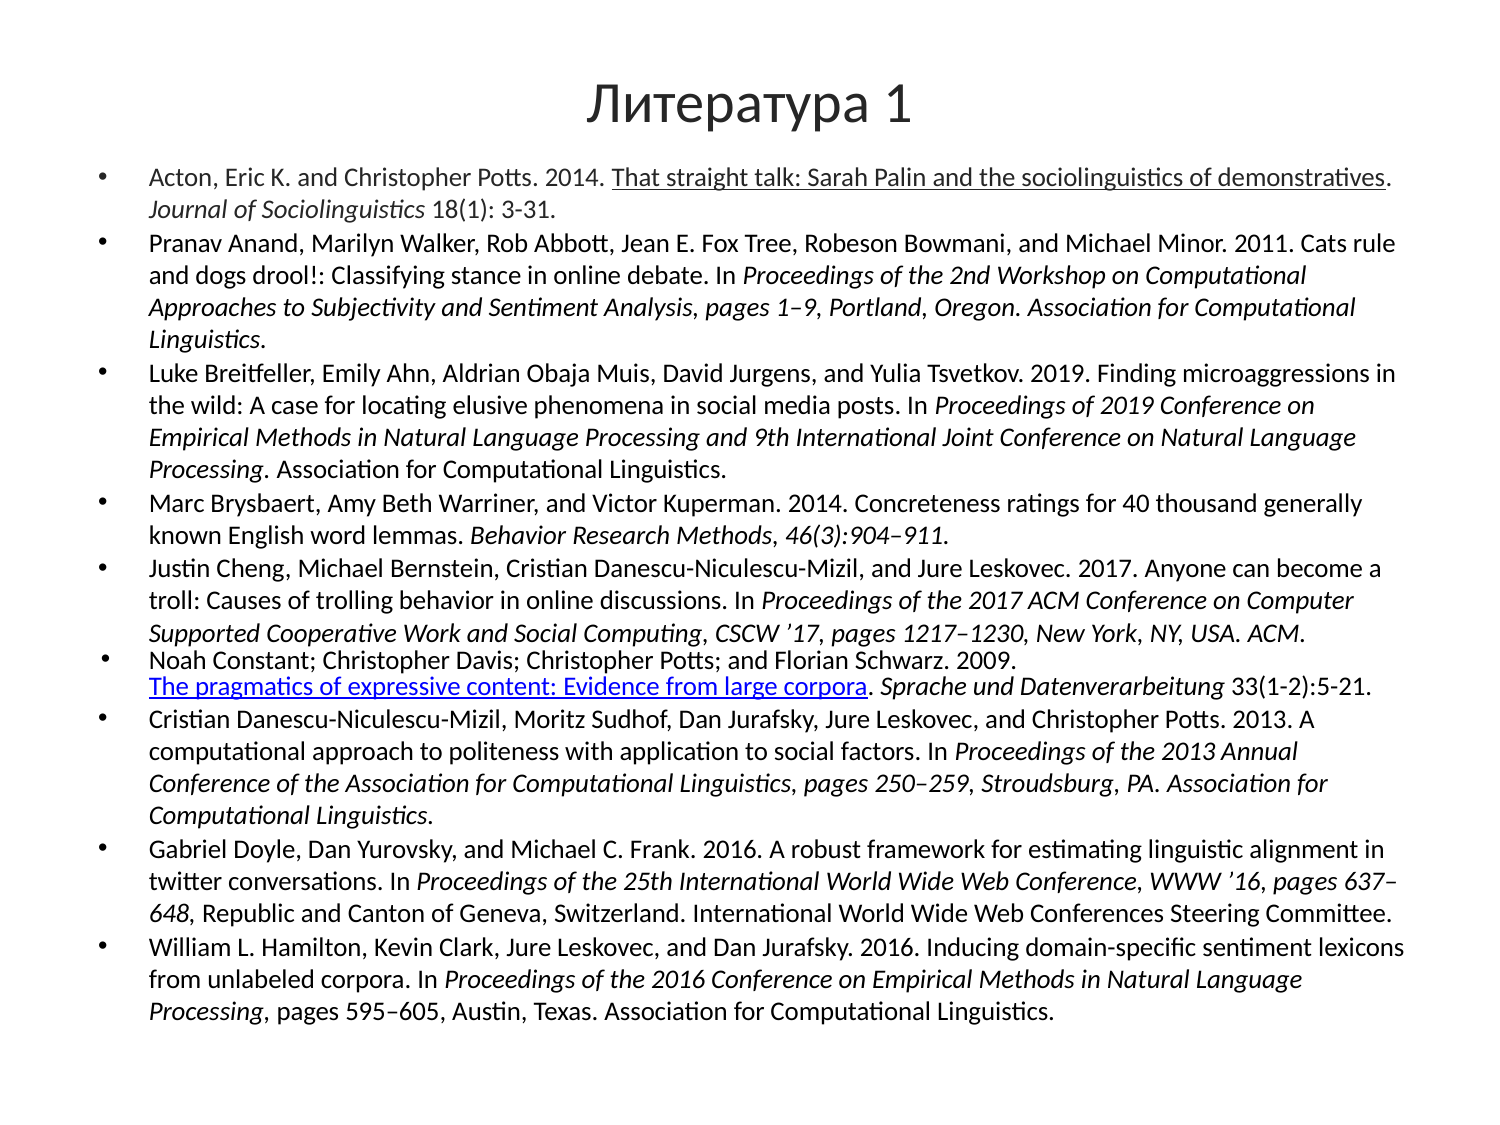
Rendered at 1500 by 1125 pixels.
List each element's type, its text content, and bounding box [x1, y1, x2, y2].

list Acton, Eric K. and Christopher Potts. 2014. That straight talk: Sarah Palin and the sociolinguistics of demonstratives. Journal of Sociolinguistics 18(1): 3-31. Pranav Anand, Marilyn Walker, Rob Abbott, Jean E. Fox Tree, Robeson Bowmani, and Michael Minor. 2011. Cats rule and dogs drool!: Classifying stance in online debate. In Proceedings of the 2nd Workshop on Computational Approaches to Subjectivity and Sentiment Analysis, pages 1–9, Portland, Oregon. Association for Computational Linguistics. Luke Breitfeller, Emily Ahn, Aldrian Obaja Muis, David Jurgens, and Yulia Tsvetkov. 2019. Finding microaggressions in the wild: A case for locating elusive phenomena in social media posts. In Proceedings of 2019 Conference on Empirical Methods in Natural Language Processing and 9th International Joint Conference on Natural Language Processing. Association for Computational Linguistics. Marc Brysbaert, Amy Beth Warriner, and Victor Kuperman. 2014. Concreteness ratings for 40 thousand generally known English word lemmas. Behavior Research Methods, 46(3):904–911. Justin Cheng, Michael Bernstein, Cristian Danescu-Niculescu-Mizil, and Jure Leskovec. 2017. Anyone can become a troll: Causes of trolling behavior in online discussions. In Proceedings of the 2017 ACM Conference on Computer Supported Cooperative Work and Social Computing, CSCW ’17, pages 1217–1230, New York, NY, USA. ACM. Noah Constant; Christopher Davis; Christopher Potts; and Florian Schwarz. 2009. The pragmatics of expressive content: Evidence from large corpora. Sprache und Datenverarbeitung 33(1-2):5-21. Cristian Danescu-Niculescu-Mizil, Moritz Sudhof, Dan Jurafsky, Jure Leskovec, and Christopher Potts. 2013. A computational approach to politeness with application to social factors. In Proceedings of the 2013 Annual Conference of the Association for Computational Linguistics, pages 250–259, Stroudsburg, PA. Association for Computational Linguistics. Gabriel Doyle, Dan Yurovsky, and Michael C. Frank. 2016. A robust framework for estimating linguistic alignment in twitter conversations. In Proceedings of the 25th International World Wide Web Conference, WWW ’16, pages 637–648, Republic and Canton of Geneva, Switzerland. International World Wide Web Conferences Steering Committee. William L. Hamilton, Kevin Clark, Jure Leskovec, and Dan Jurafsky. 2016. Inducing domain-specific sentiment lexicons from unlabeled corpora. In Proceedings of the 2016 Conference on Empirical Methods in Natural Language Processing, pages 595–605, Austin, Texas. Association for Computational Linguistics. [82, 152, 1432, 1090]
title Литература 1 [75, 45, 1425, 153]
